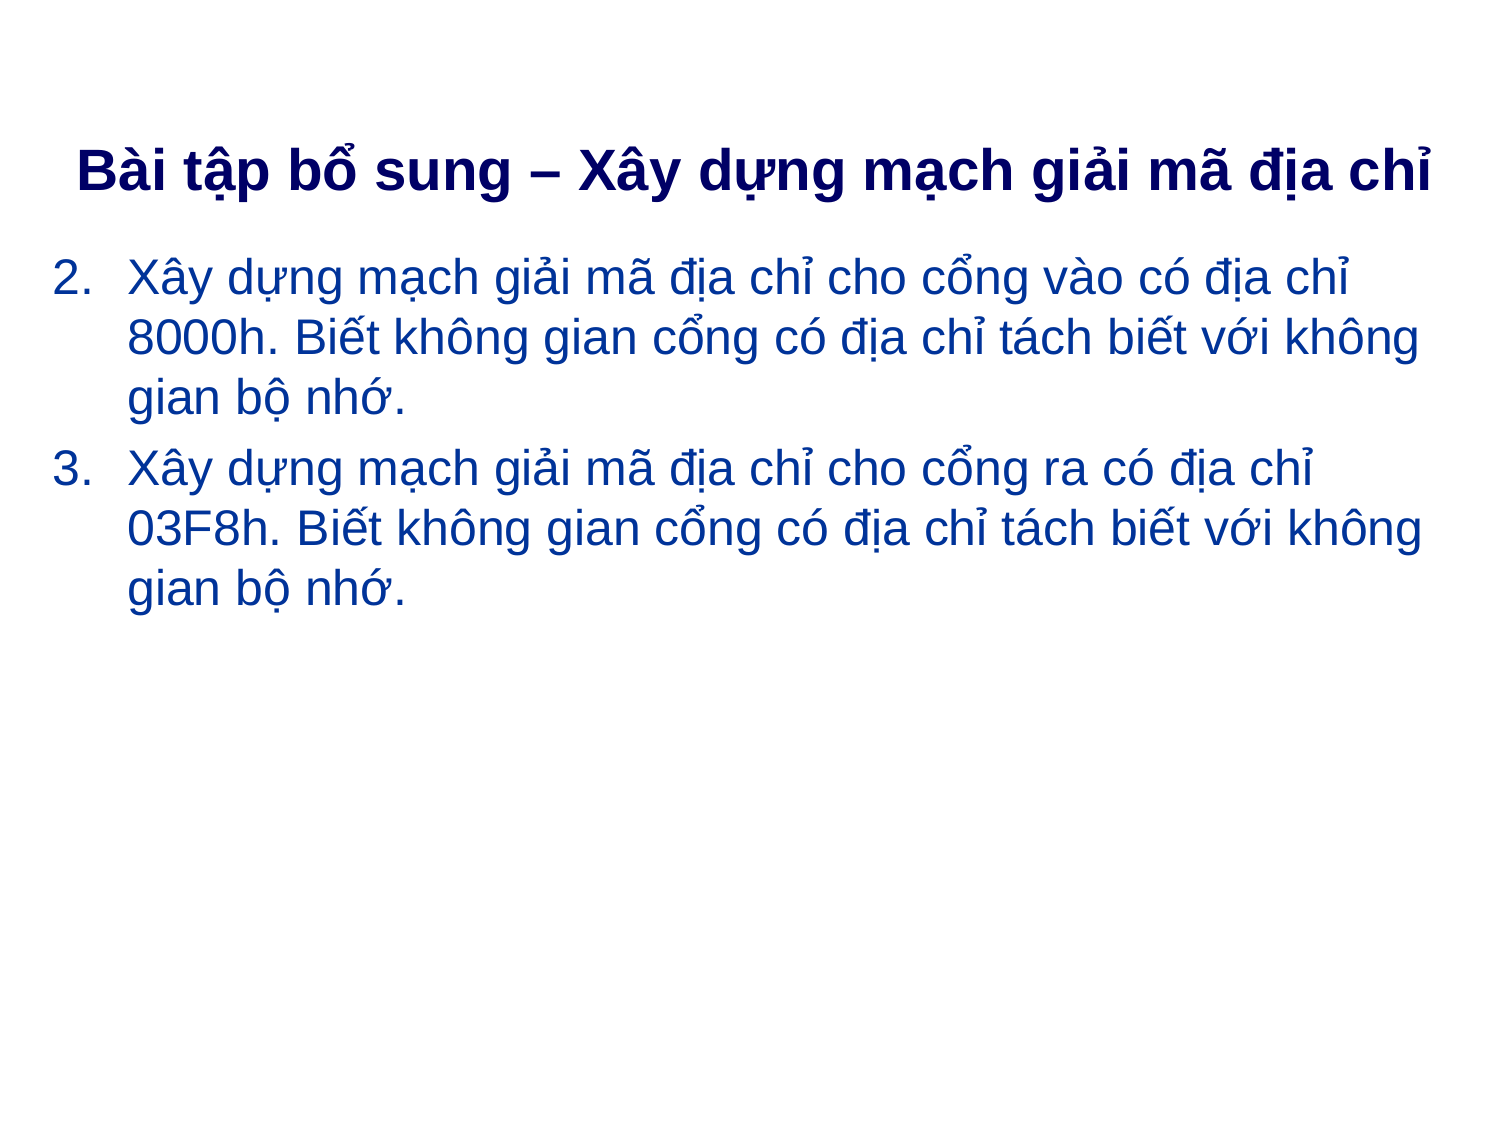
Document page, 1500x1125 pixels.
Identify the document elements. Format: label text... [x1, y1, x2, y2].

title Bài tập bổ sung – Xây dựng mạch giải mã địa chỉ [37, 125, 1474, 211]
list Xây dựng mạch giải mã địa chỉ cho cổng vào có địa chỉ 8000h. Biết không gian cổng có địa chỉ tách biết với không gian bộ nhớ. Xây dựng mạch giải mã địa chỉ cho cổng ra có địa chỉ 03F8h. Biết không gian cổng có địa chỉ tách biết với không gian bộ nhớ. [37, 237, 1474, 713]
